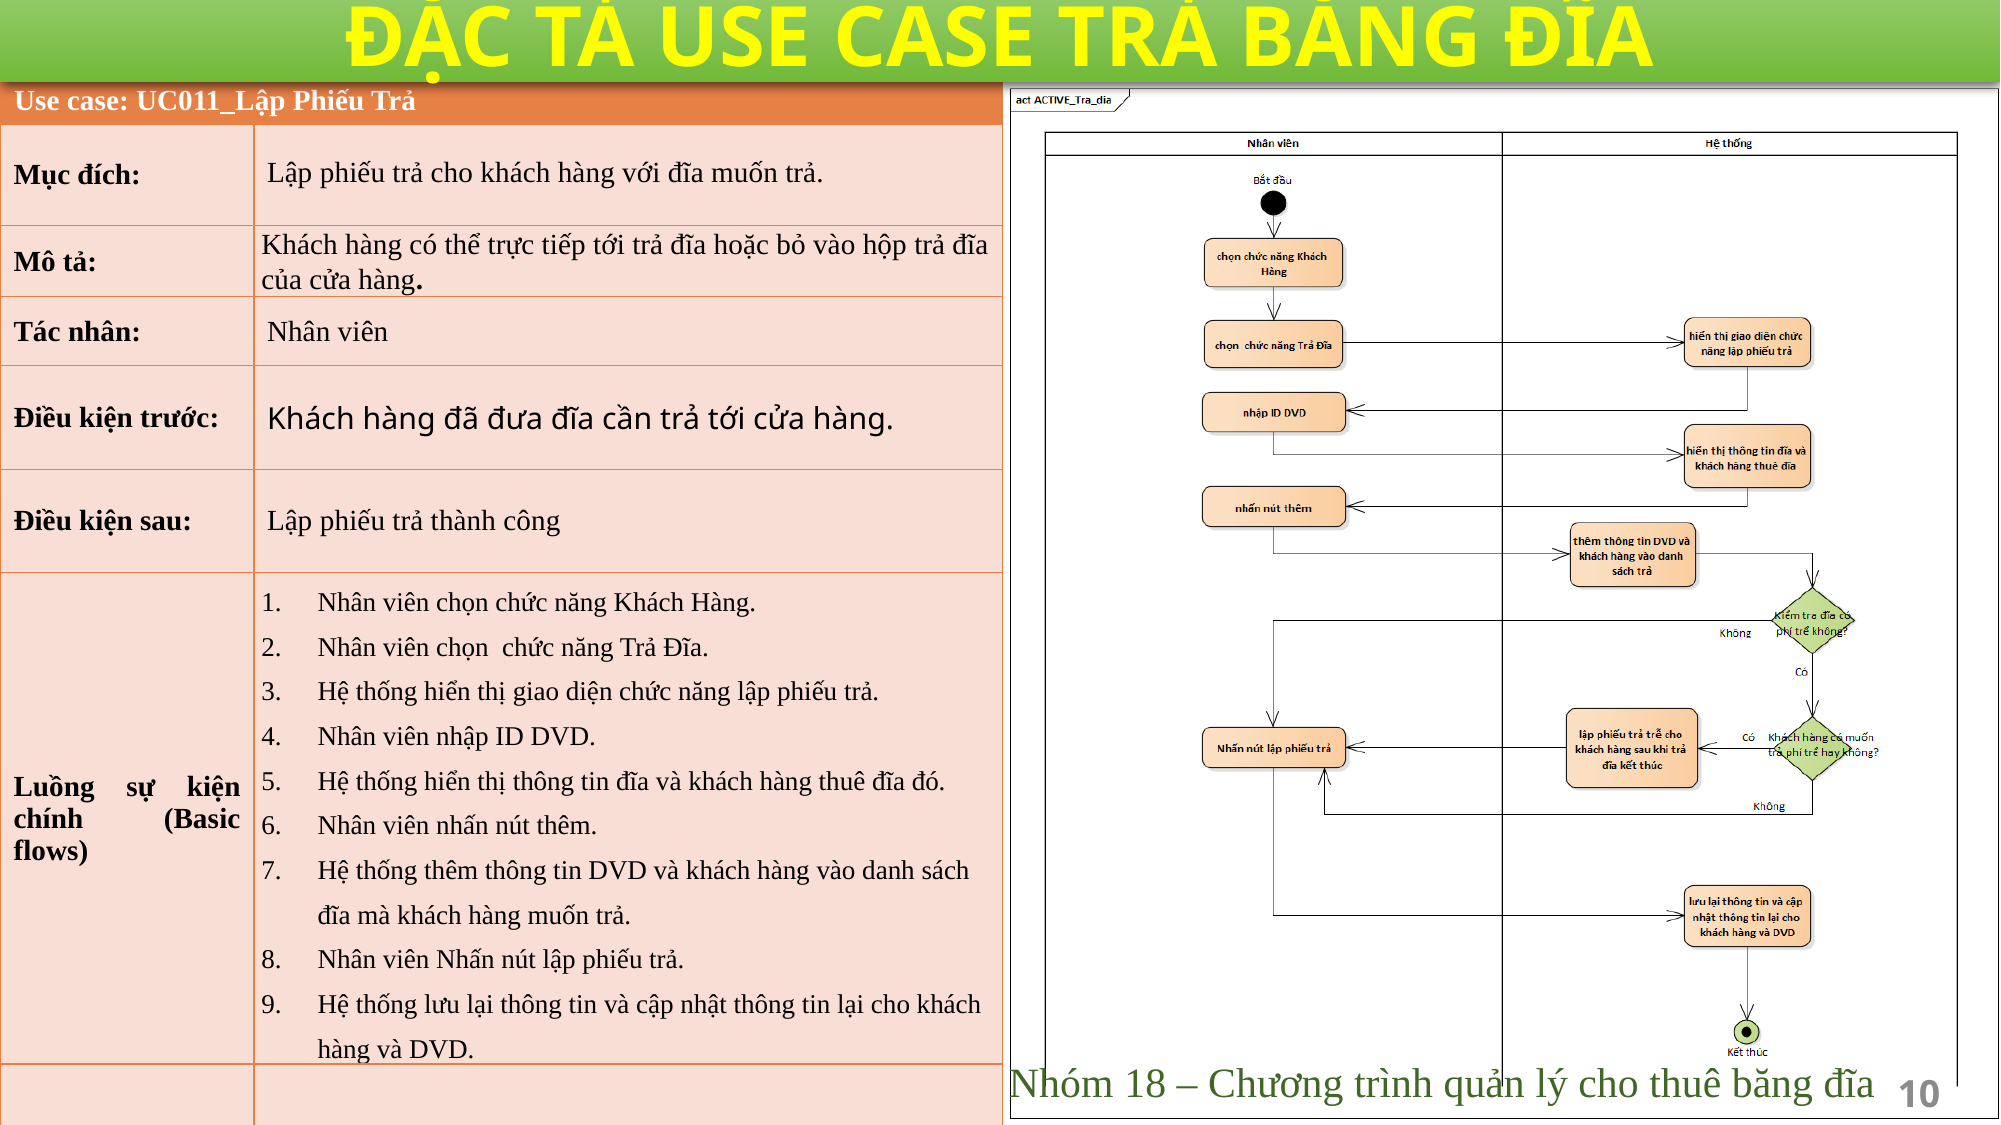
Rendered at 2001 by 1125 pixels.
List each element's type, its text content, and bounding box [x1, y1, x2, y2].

picture [1002, 81, 2000, 1125]
table_header Use case: UC011_Lập Phiếu Trả [1, 96, 1002, 123]
table_cell Lập phiếu trả cho khách hàng với đĩa muốn trả. [255, 125, 1002, 225]
text_box ĐẶC TẢ USE CASE TRẢ BĂNG ĐĨA [0, 0, 2000, 82]
table_cell Nhân viên [255, 297, 1002, 365]
table_cell Mục đích: [1, 125, 253, 225]
table_cell Luồng sự kiện chính (Basic flows) [1, 573, 253, 1063]
table_cell Điều kiện sau: [1, 470, 253, 572]
table_cell Nhân viên chọn chức năng Khách Hàng. Nhân viên chọn chức năng Trả Đĩa. Hệ thống hiển thị giao diện chức năng lập phiếu trả. Nhân viên nhập ID DVD. Hệ thống hiển thị thông tin đĩa và khách hàng thuê đĩa đó. Nhân viên nhấn nút thêm. Hệ thống thêm thông tin DVD và khách hàng vào danh sách đĩa mà khách hàng muốn trả. Nhân viên Nhấn nút lập phiếu trả. Hệ thống lưu lại thông tin và cập nhật thông tin lại cho khách hàng và DVD. [255, 573, 1002, 1063]
table_cell Điều kiện trước: [1, 366, 253, 469]
table_cell Khách hàng đã đưa đĩa cần trả tới cửa hàng. [255, 366, 1002, 469]
table_cell Mô tả: [1, 226, 253, 296]
table_cell Tác nhân: [1, 297, 253, 365]
table_cell Lập phiếu trả thành công [255, 470, 1002, 572]
table_cell [255, 1065, 1002, 1125]
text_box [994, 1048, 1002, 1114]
table_cell [1, 1065, 253, 1125]
table_cell Khách hàng có thể trực tiếp tới trả đĩa hoặc bỏ vào hộp trả đĩa của cửa hàng. [255, 226, 1002, 296]
